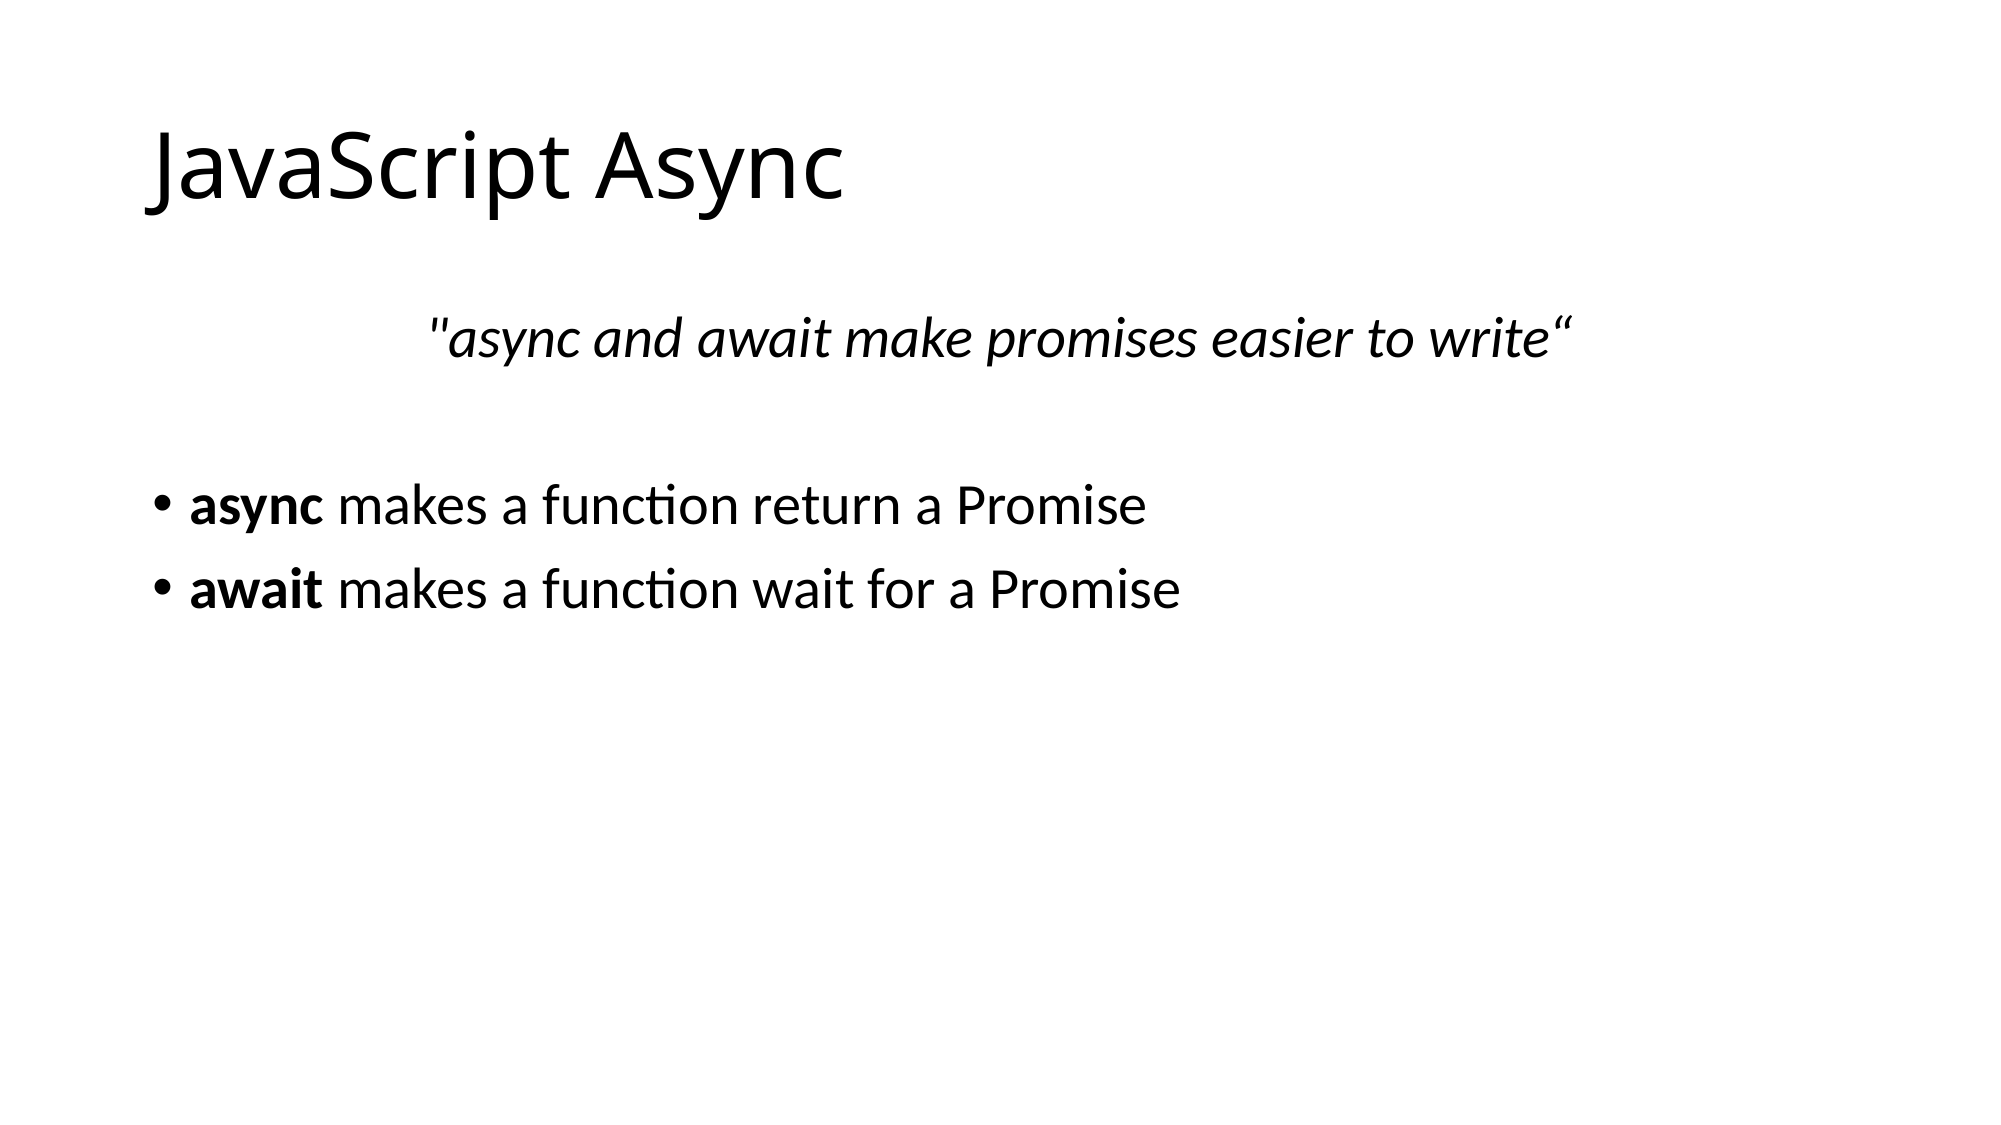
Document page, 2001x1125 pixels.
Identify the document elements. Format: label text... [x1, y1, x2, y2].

list "async and await make promises easier to write“ async makes a function return a Promise await makes a function wait for a Promise [137, 299, 1863, 1014]
title JavaScript Async [137, 59, 1863, 278]
